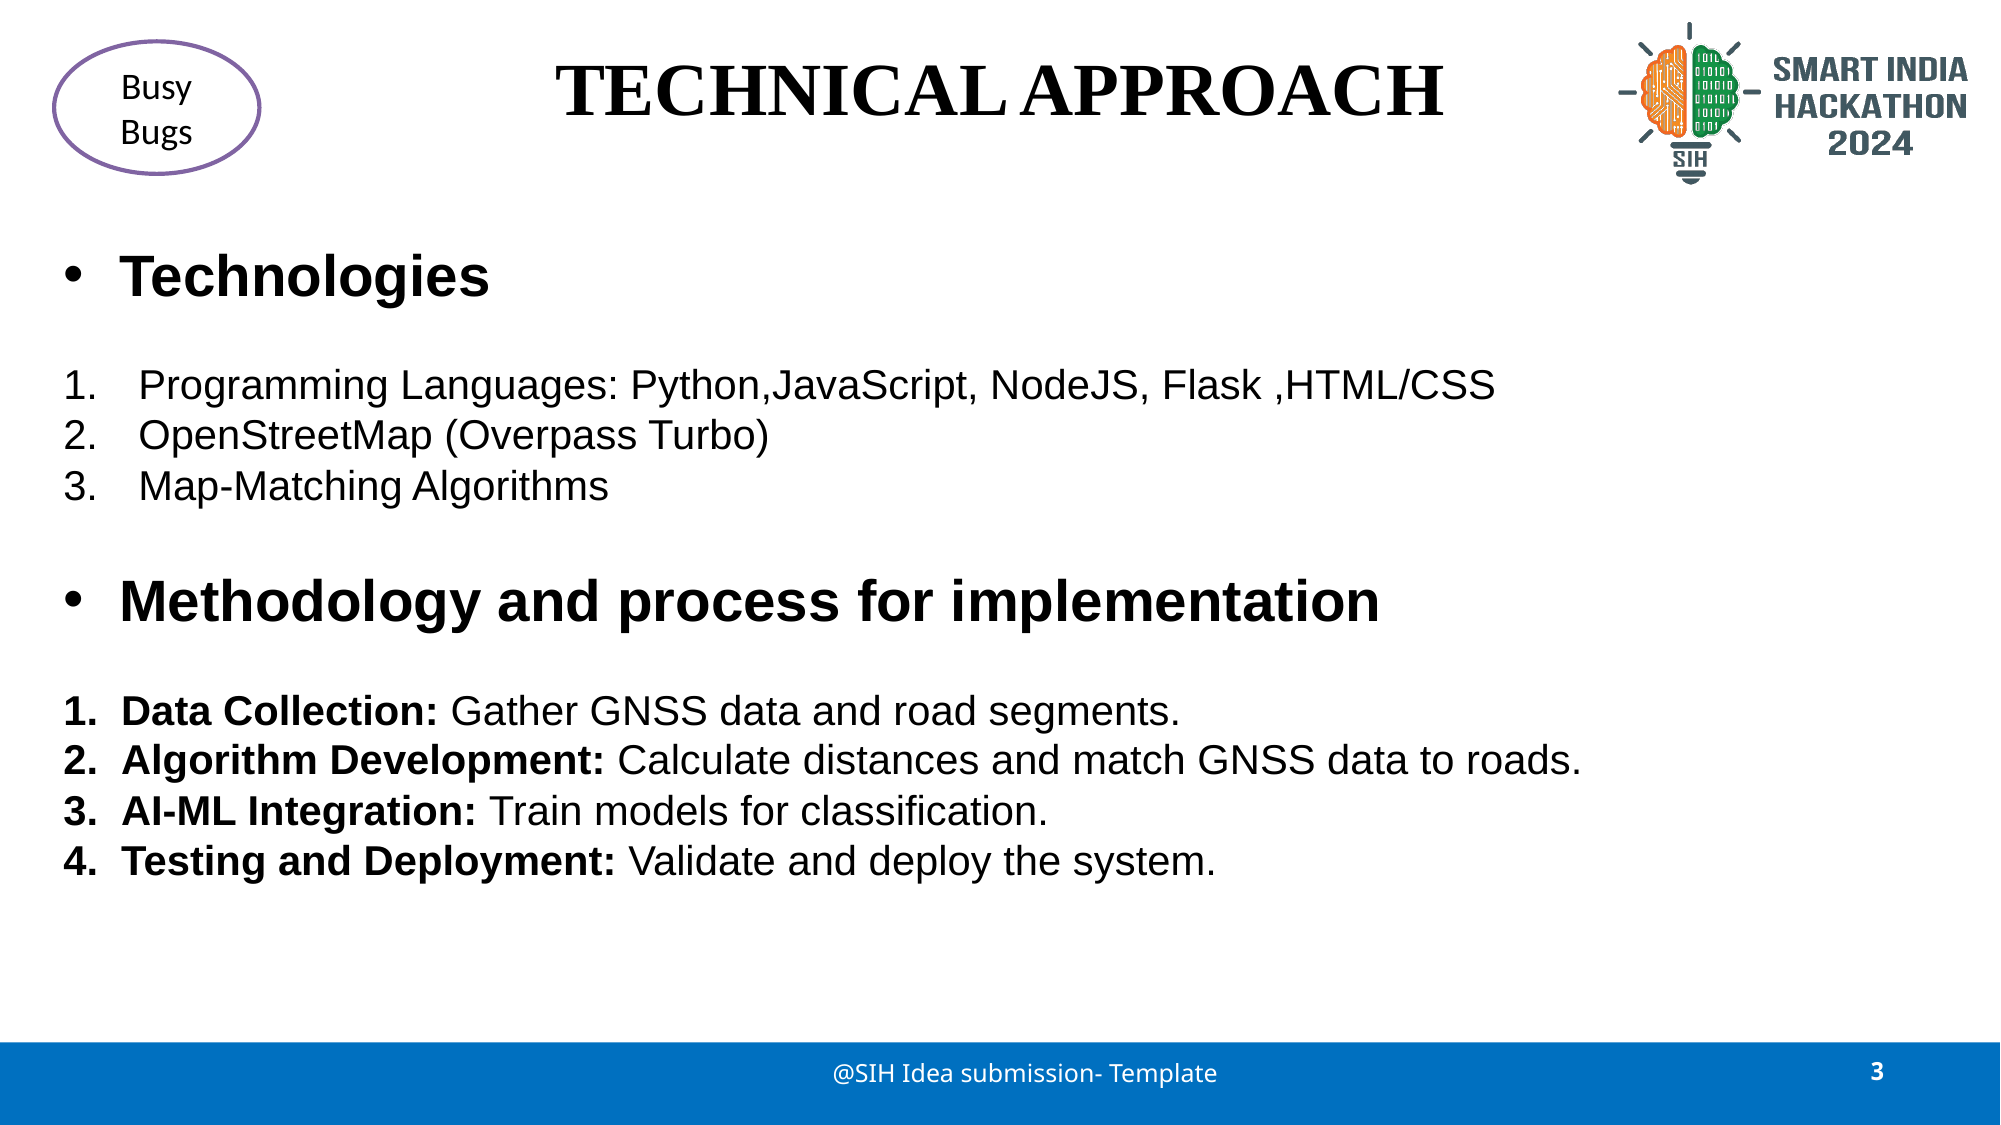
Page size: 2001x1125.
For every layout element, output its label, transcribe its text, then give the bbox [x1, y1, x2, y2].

text_box Busy Bugs [52, 39, 262, 176]
footer @SIH Idea submission- Template [762, 1042, 1289, 1103]
picture [1607, 13, 1977, 202]
slide_number 3 [1433, 1042, 1900, 1103]
text_box [0, 1042, 2000, 1125]
title TECHNICAL APPROACH [99, 0, 1901, 180]
text_box Technologies Programming Languages: Python,JavaScript, NodeJS, Flask ,HTML/CSS OpenStreetMap (Overpass Turbo) Map-Matching Algorithms Methodology and process for implementation 1. Data Collection: Gather GNSS data and road segments. 2. Algorithm Development: Calculate distances and match GNSS data to roads. 3. AI-ML Integration: Train models for classification. 4. Testing and Deployment: Validate and deploy the system. [48, 230, 1952, 891]
